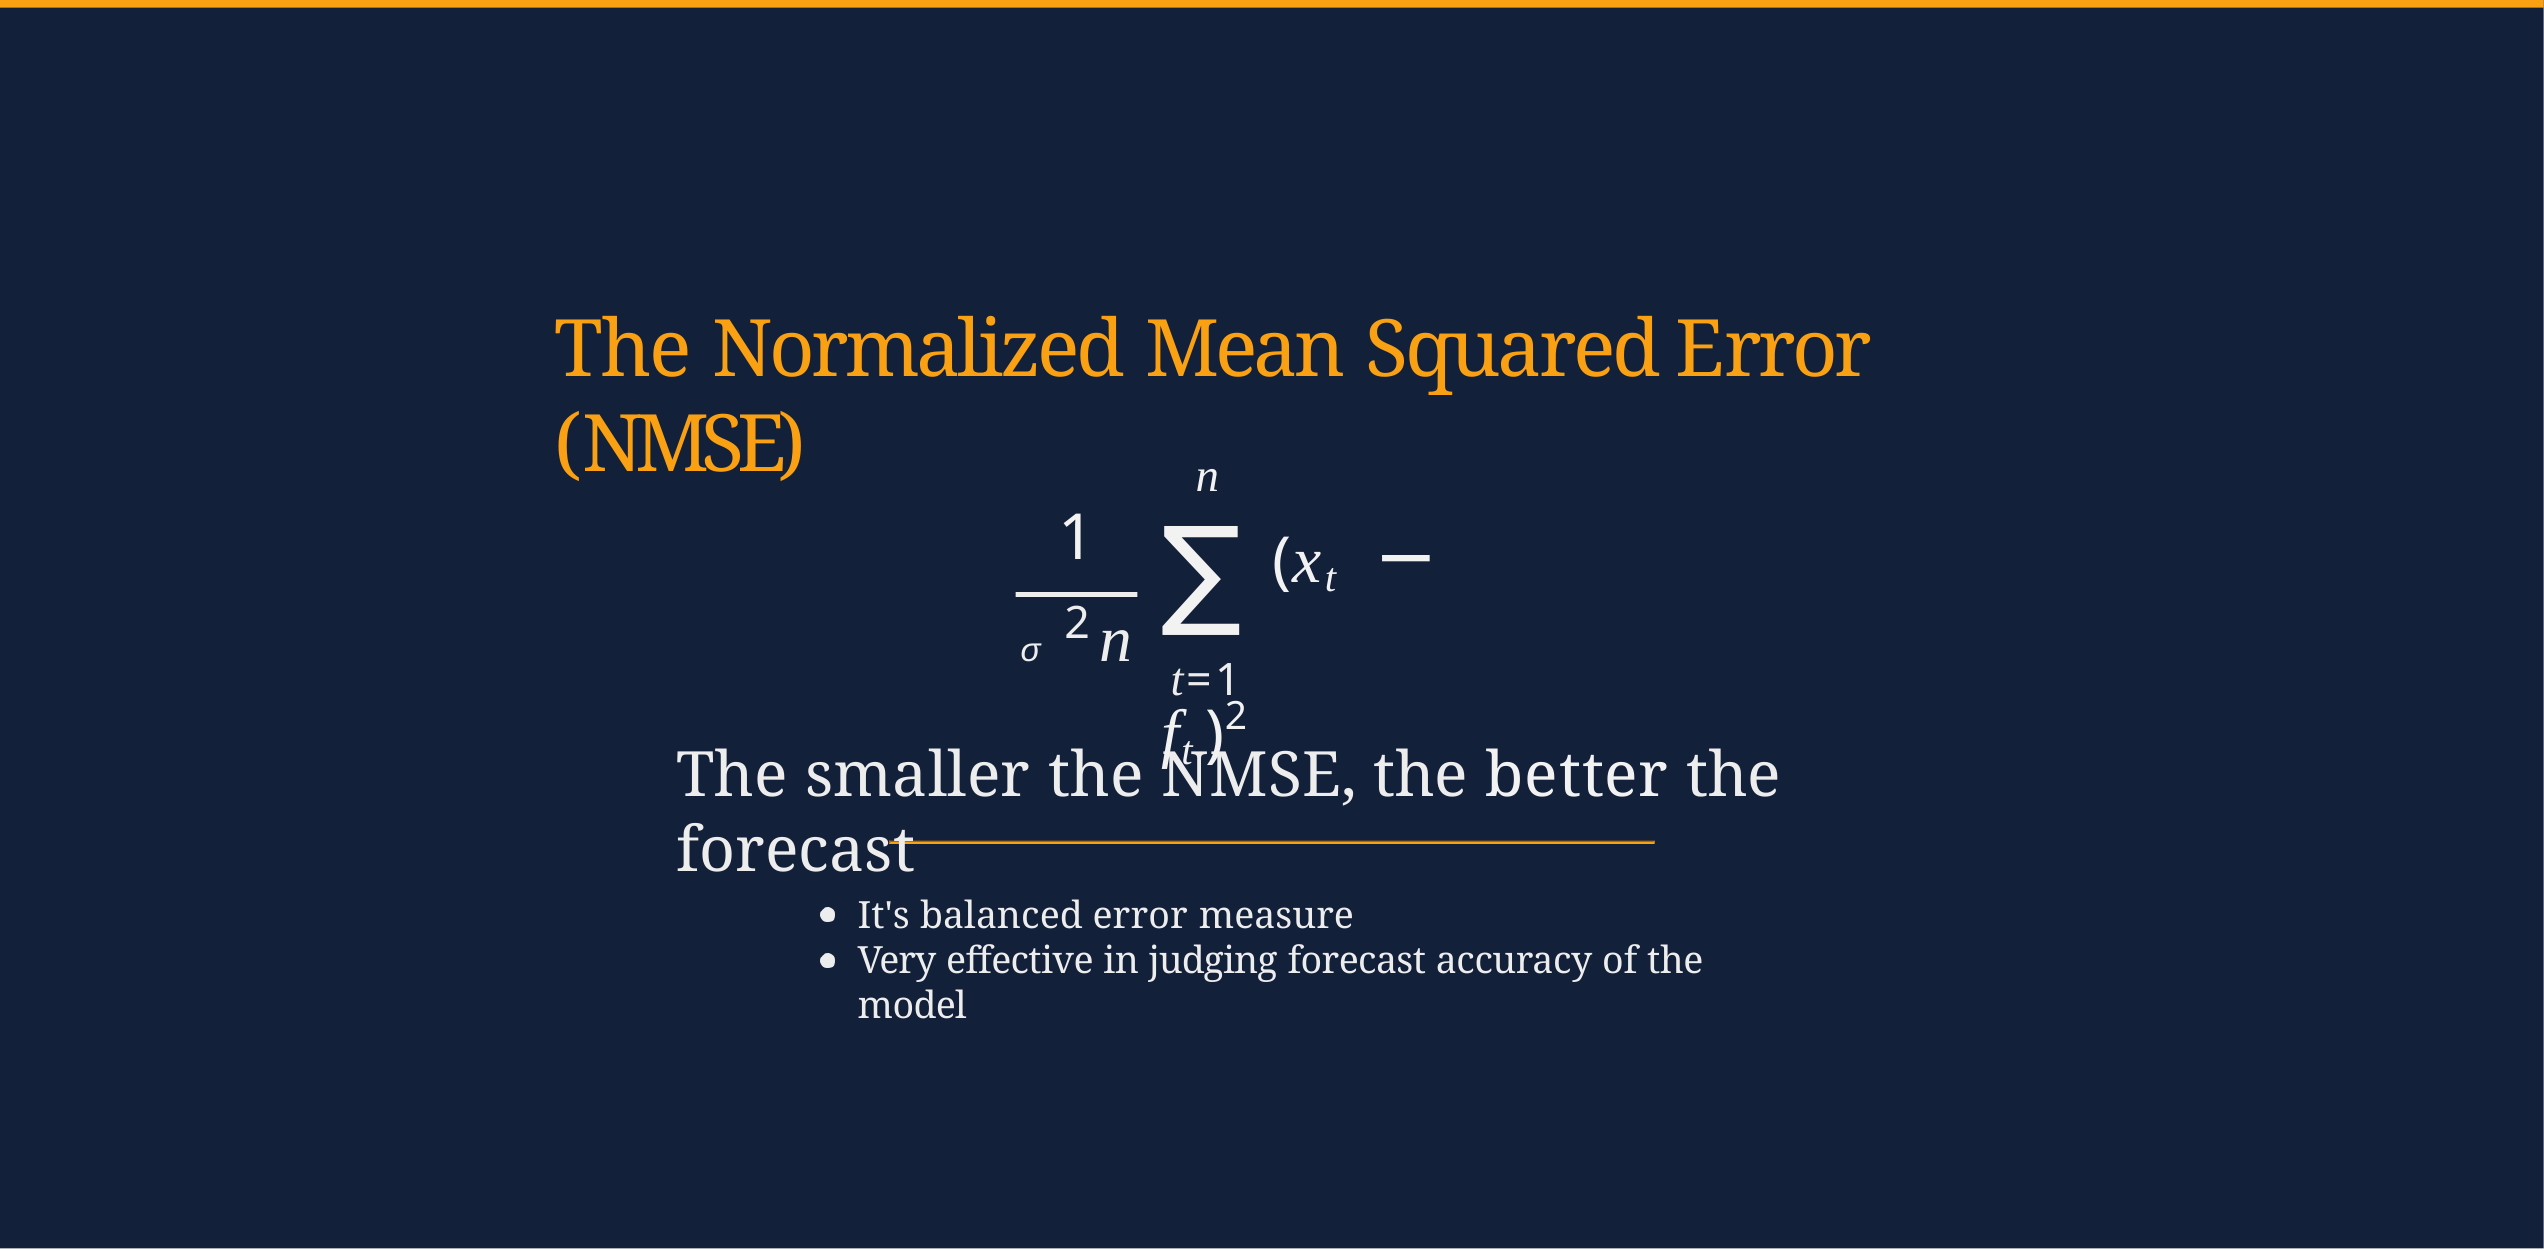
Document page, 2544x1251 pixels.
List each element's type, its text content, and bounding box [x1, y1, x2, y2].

text_box 1 [1055, 493, 1098, 573]
text_box The smaller the NMSE, the better the forecast [674, 732, 1972, 885]
picture [820, 952, 835, 968]
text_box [888, 840, 1655, 844]
text_box [1015, 592, 1138, 597]
title The Normalized Mean Squared Error (NMSE) [552, 295, 2035, 507]
text_box n ∑ (xt − ft )2 [1155, 469, 1539, 773]
picture [820, 907, 835, 922]
text_box 2 [1062, 597, 1093, 648]
text_box σ n [1018, 597, 1137, 674]
text_box It's balanced error measure Very effective in judging forecast accuracy of the model [855, 888, 1727, 1026]
